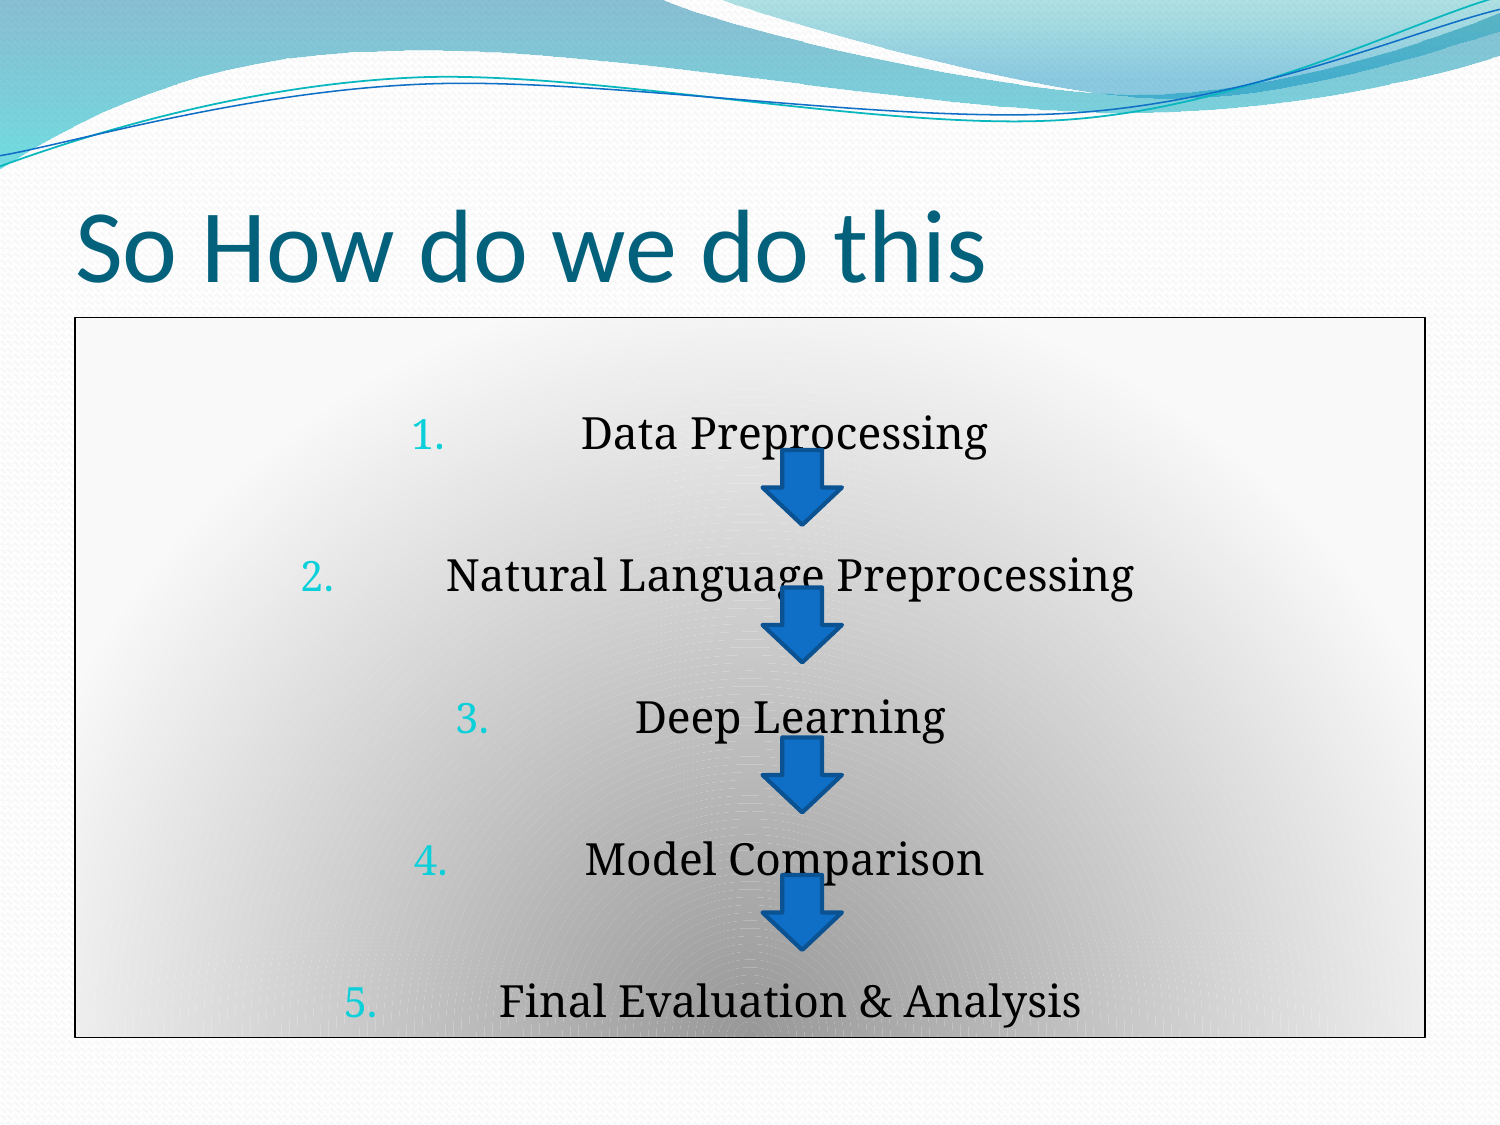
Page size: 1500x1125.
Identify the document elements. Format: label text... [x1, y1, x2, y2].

list Data Preprocessing Natural Language Preprocessing Deep Learning Model Comparison Final Evaluation & Analysis [74, 317, 1426, 1038]
title So How do we do this [75, 115, 1425, 303]
text_box [760, 585, 844, 664]
text_box [760, 447, 844, 527]
text_box [760, 735, 844, 814]
text_box [760, 872, 844, 952]
